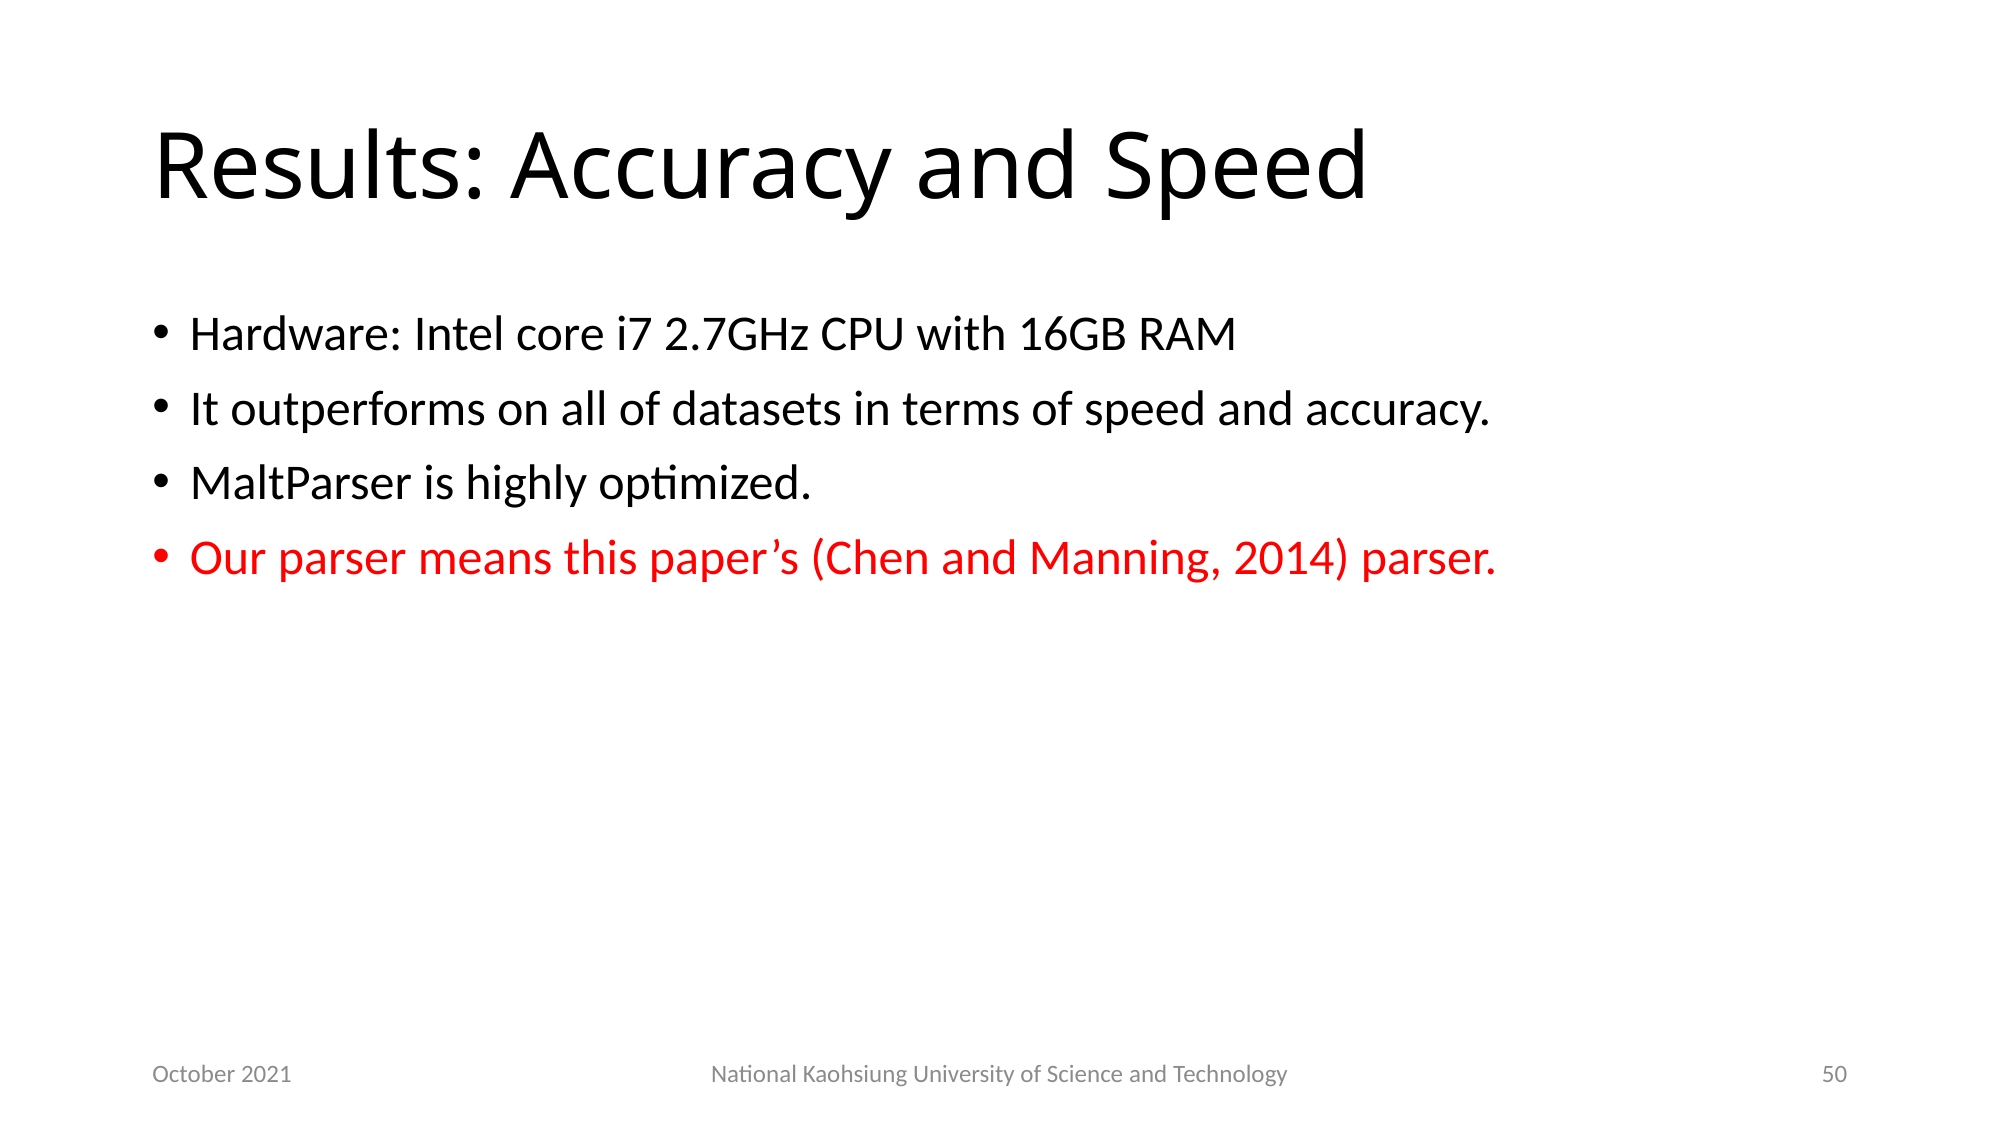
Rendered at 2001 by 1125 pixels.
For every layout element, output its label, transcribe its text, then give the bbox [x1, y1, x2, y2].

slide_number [137, 1042, 588, 1103]
slide_number 50 [1412, 1042, 1863, 1103]
list Hardware: Intel core i7 2.7GHz CPU with 16GB RAM It outperforms on all of datasets in terms of speed and accuracy. MaltParser is highly optimized. Our parser means this paper’s (Chen and Manning, 2014) parser. [137, 299, 1863, 1014]
footer National Kaohsiung University of Science and Technology [662, 1042, 1338, 1103]
title Results: Accuracy and Speed [137, 59, 1863, 278]
